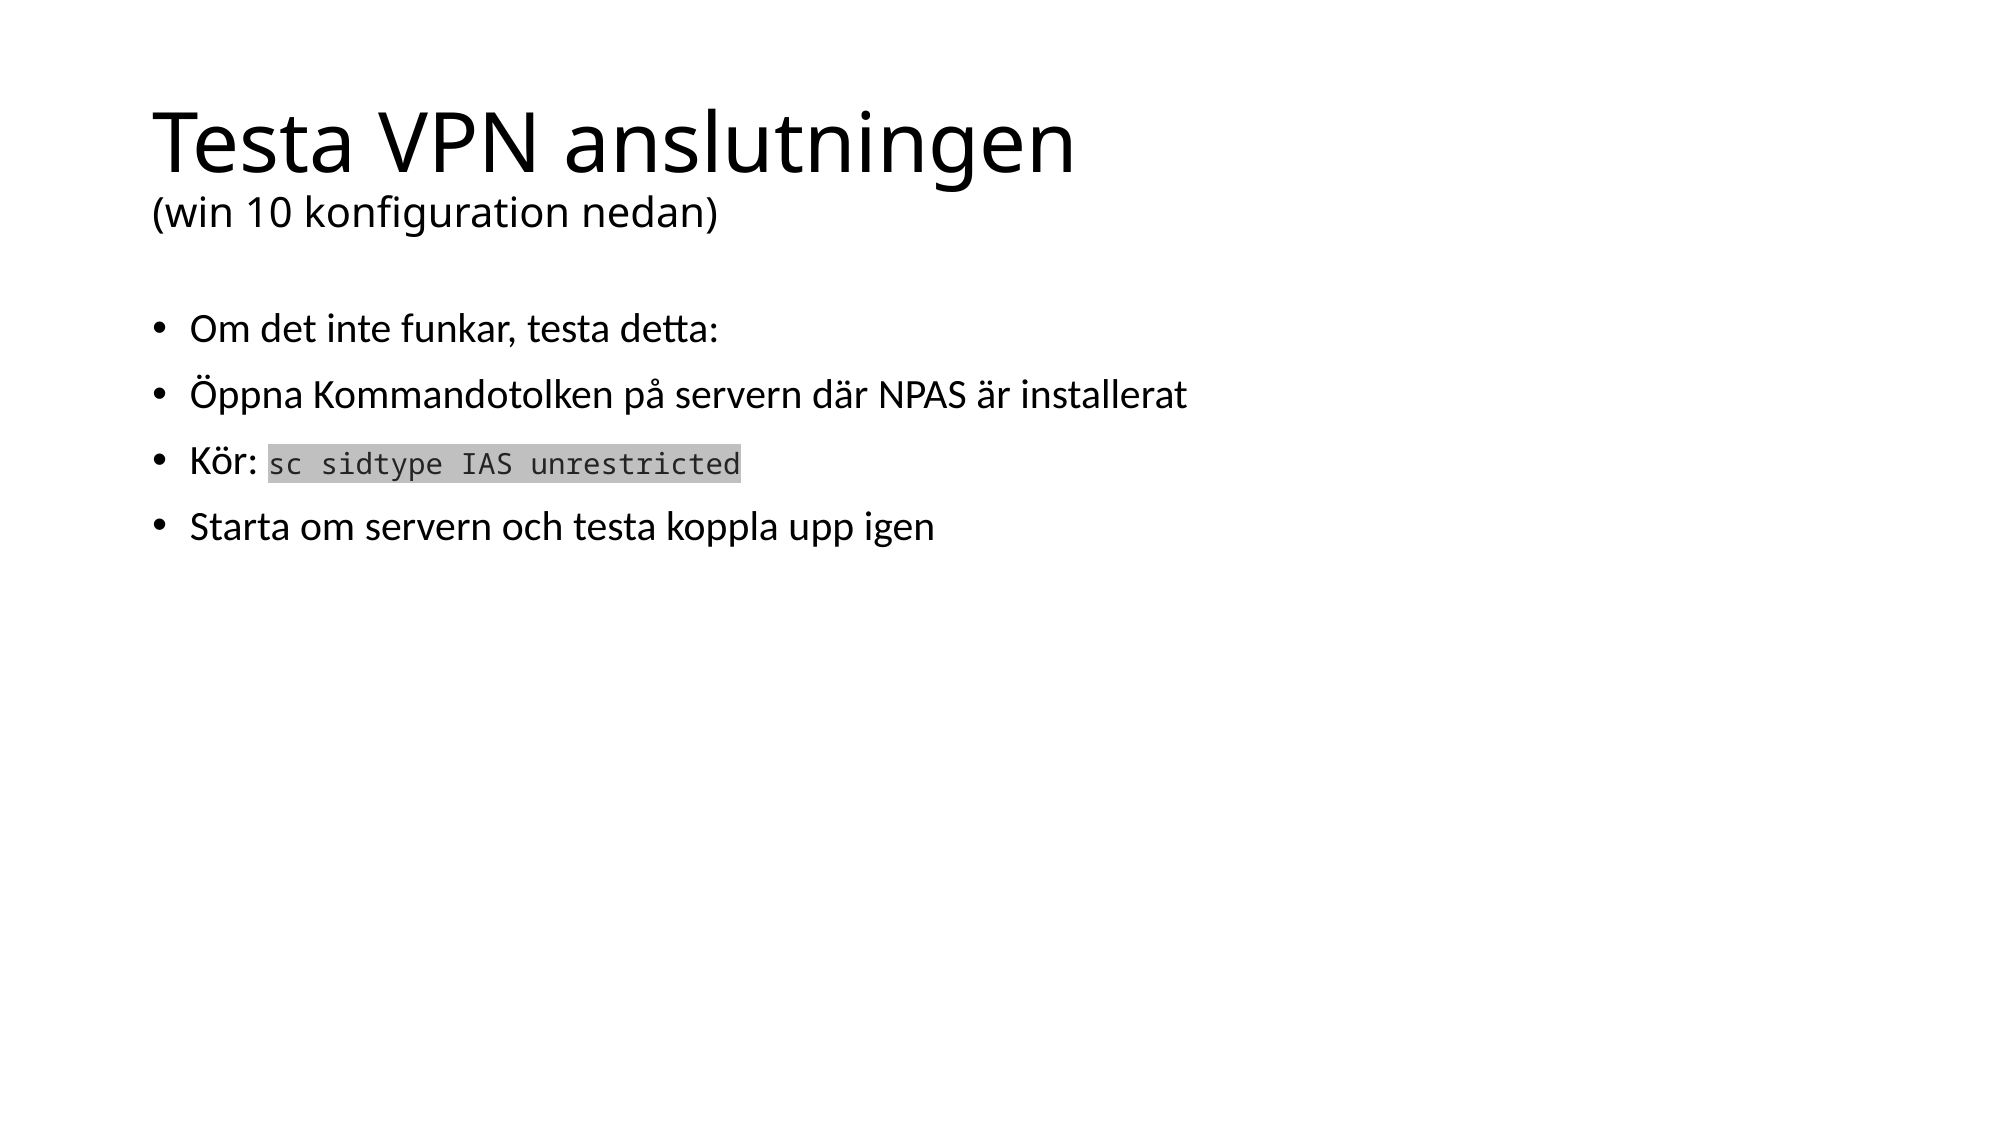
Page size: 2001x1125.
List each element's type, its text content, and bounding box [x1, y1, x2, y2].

list Om det inte funkar, testa detta: Öppna Kommandotolken på servern där NPAS är installerat Kör: sc sidtype IAS unrestricted Starta om servern och testa koppla upp igen [137, 299, 1863, 1014]
title Testa VPN anslutningen (win 10 konfiguration nedan) [137, 59, 1863, 278]
